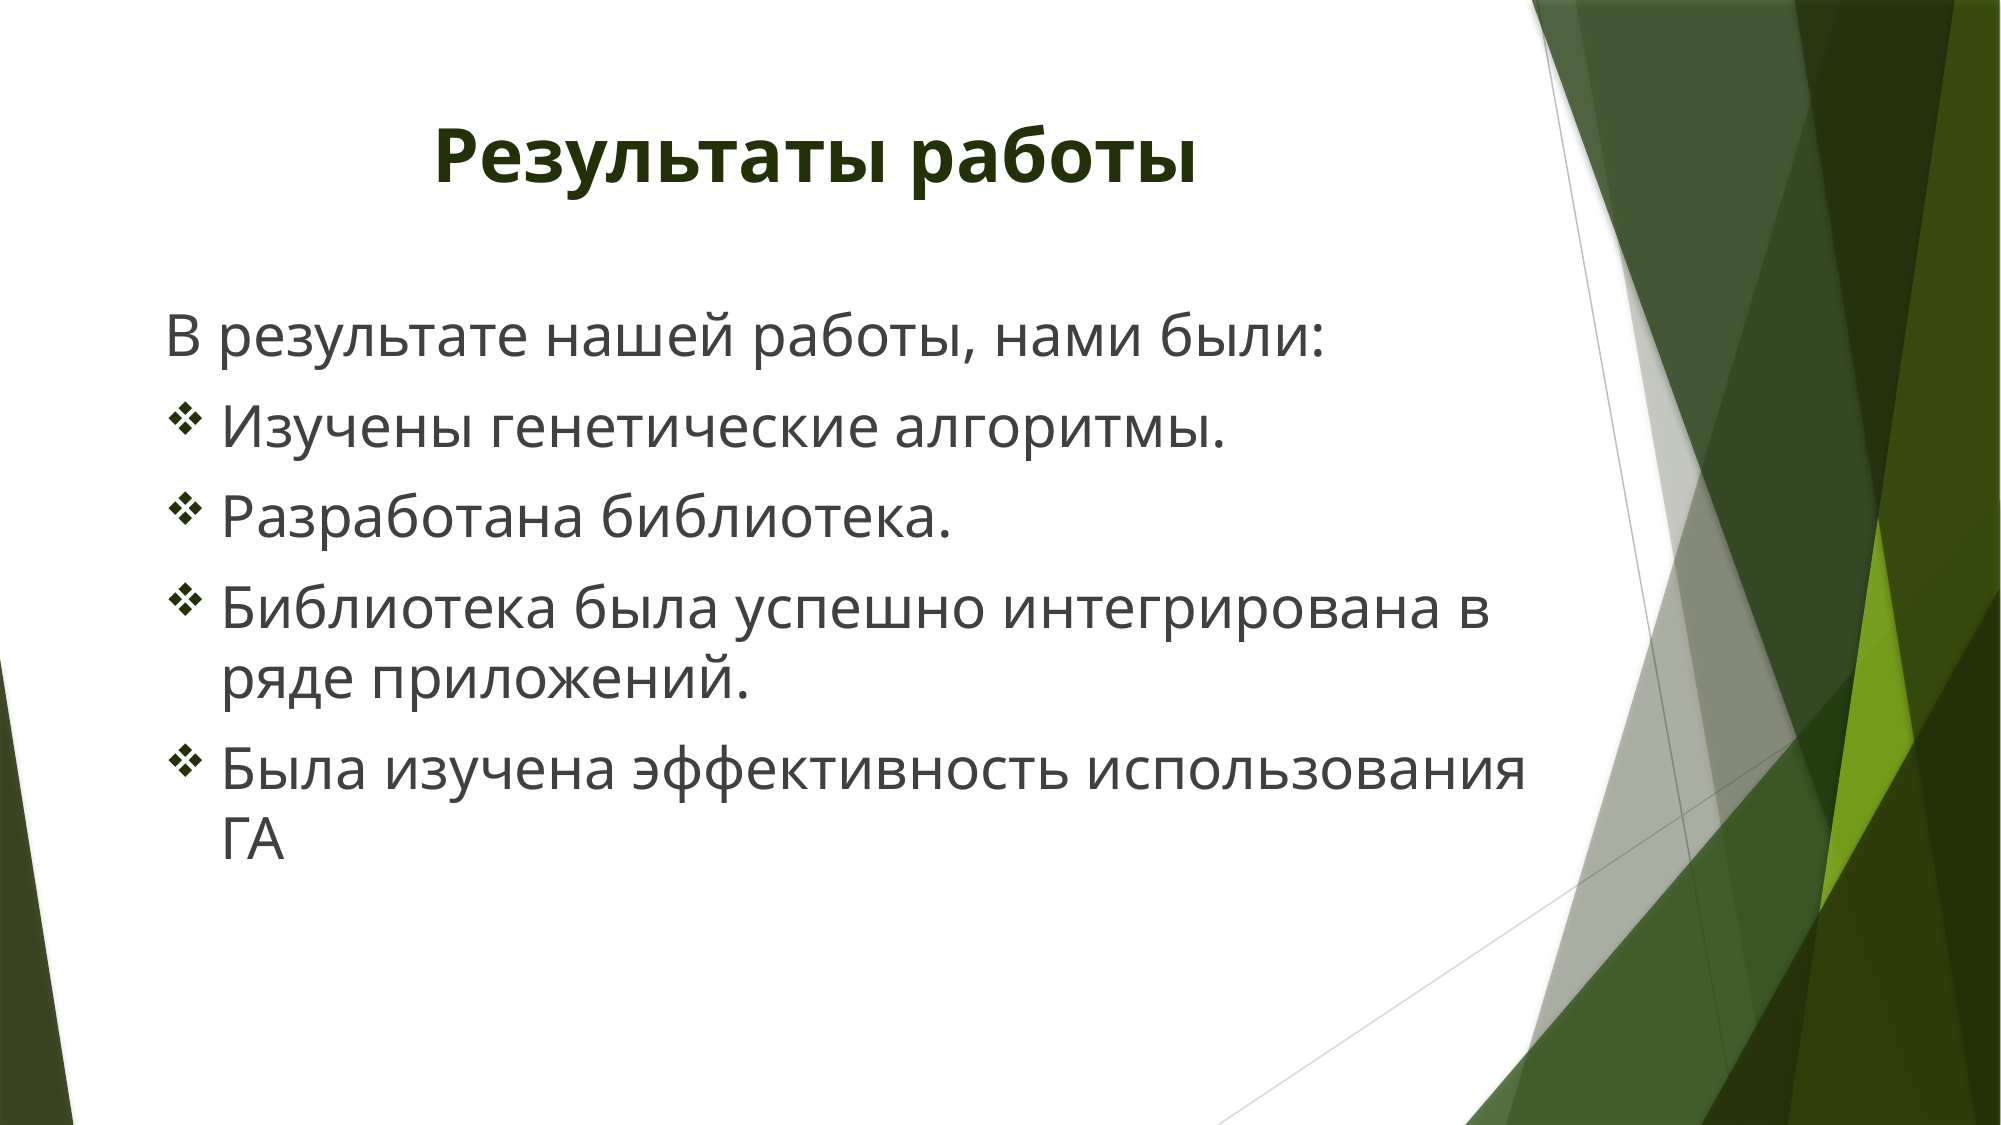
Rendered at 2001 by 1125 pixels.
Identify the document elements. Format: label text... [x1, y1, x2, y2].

title Результаты работы [111, 99, 1522, 317]
list В результате нашей работы, нами были: Изучены генетические алгоритмы. Разработана библиотека. Библиотека была успешно интегрирована в ряде приложений. Была изучена эффективность использования ГА [149, 290, 1560, 1003]
